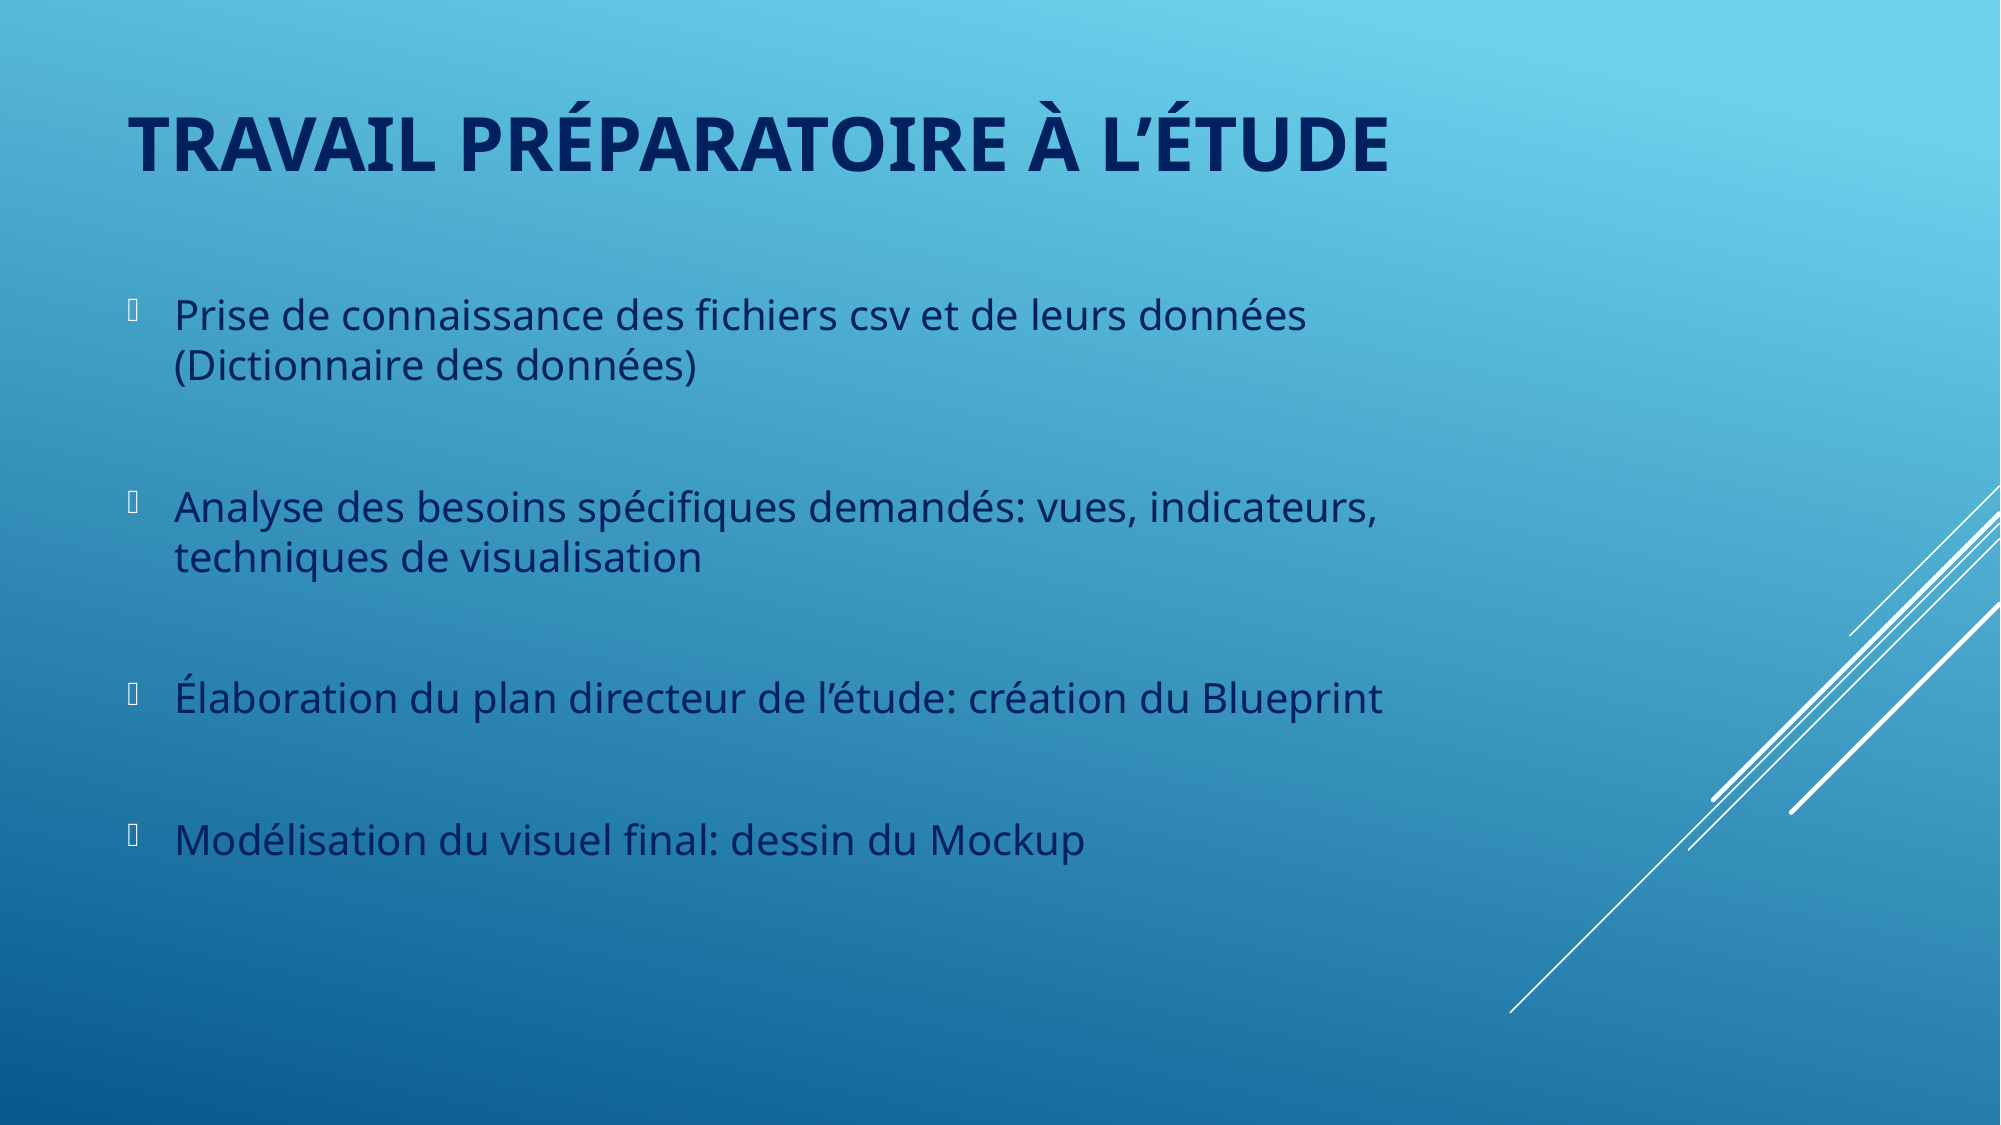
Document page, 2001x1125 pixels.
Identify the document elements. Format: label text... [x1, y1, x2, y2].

title Travail préparatoire à l’étude [112, 59, 1905, 225]
list Prise de connaissance des fichiers csv et de leurs données (Dictionnaire des données) Analyse des besoins spécifiques demandés: vues, indicateurs, techniques de visualisation Élaboration du plan directeur de l’étude: création du Blueprint Modélisation du visuel final: dessin du Mockup [112, 224, 1513, 929]
